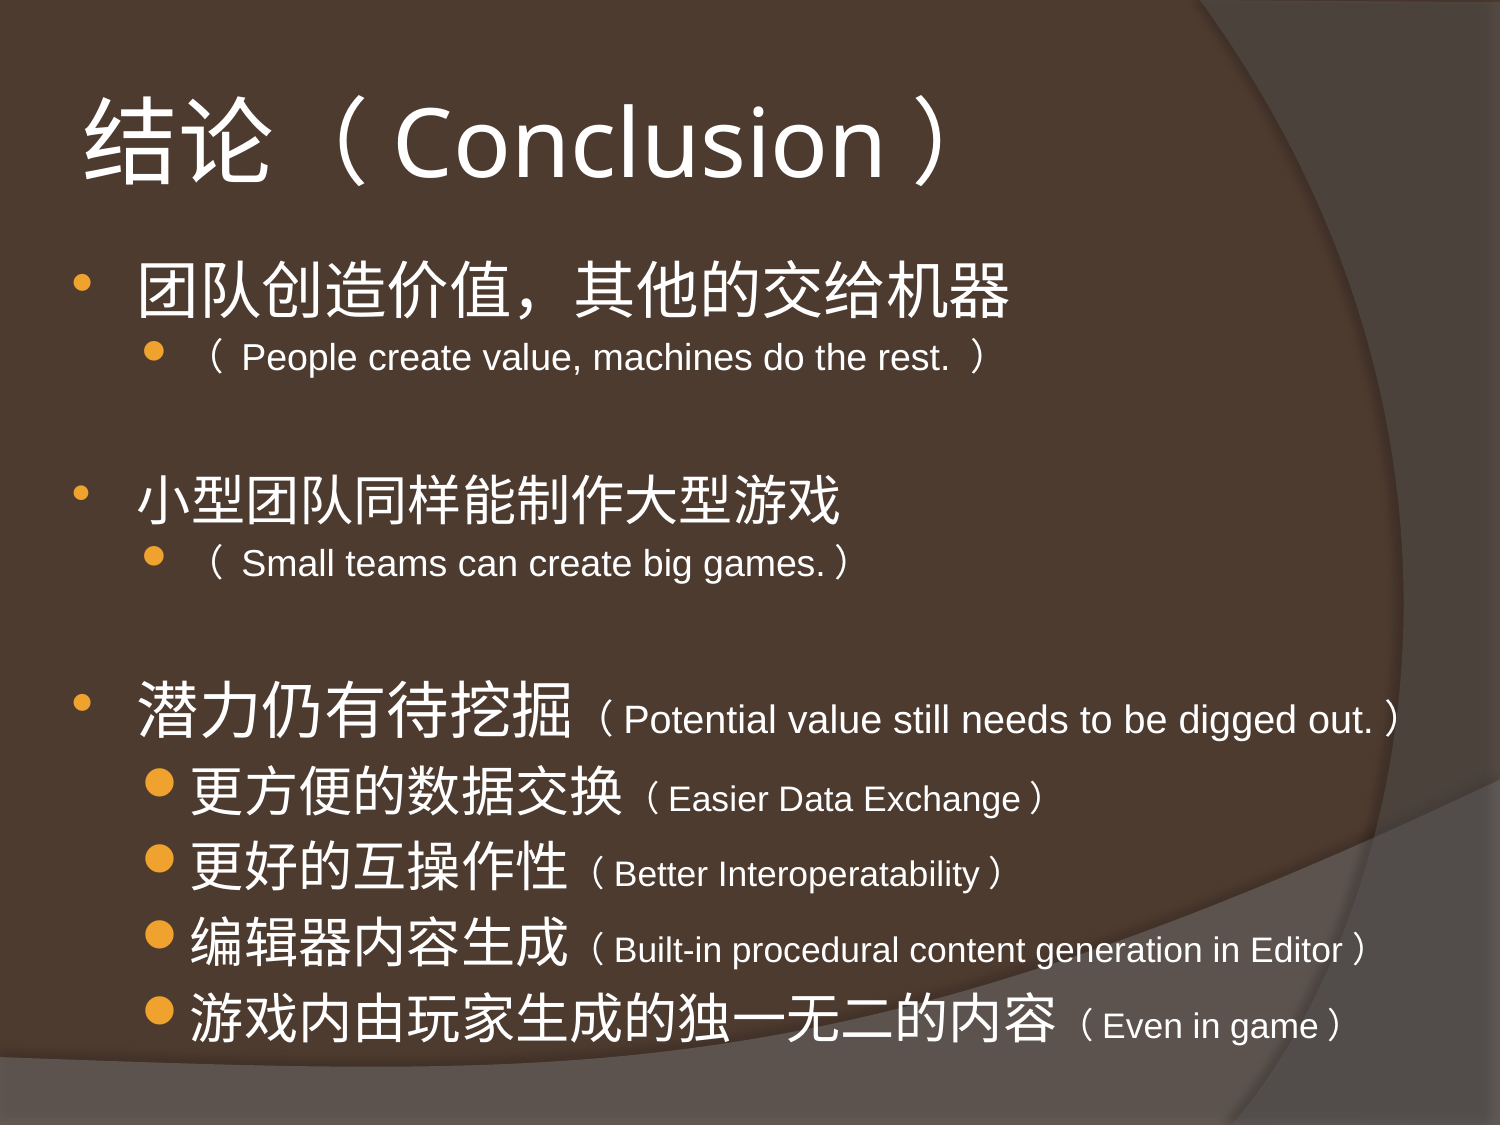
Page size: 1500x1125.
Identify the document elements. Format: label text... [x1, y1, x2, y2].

title 结论（Conclusion） [75, 45, 1300, 233]
list 团队创造价值，其他的交给机器 （ People create value, machines do the rest. ） 小型团队同样能制作大型游戏 （ Small teams can create big games.） 潜力仍有待挖掘（Potential value still needs to be digged out.） 更方便的数据交换（Easier Data Exchange） 更好的互操作性（Better Interoperatability） 编辑器内容生成（Built-in procedural content generation in Editor） 游戏内由玩家生成的独一无二的内容（Even in game） [53, 243, 1447, 1083]
